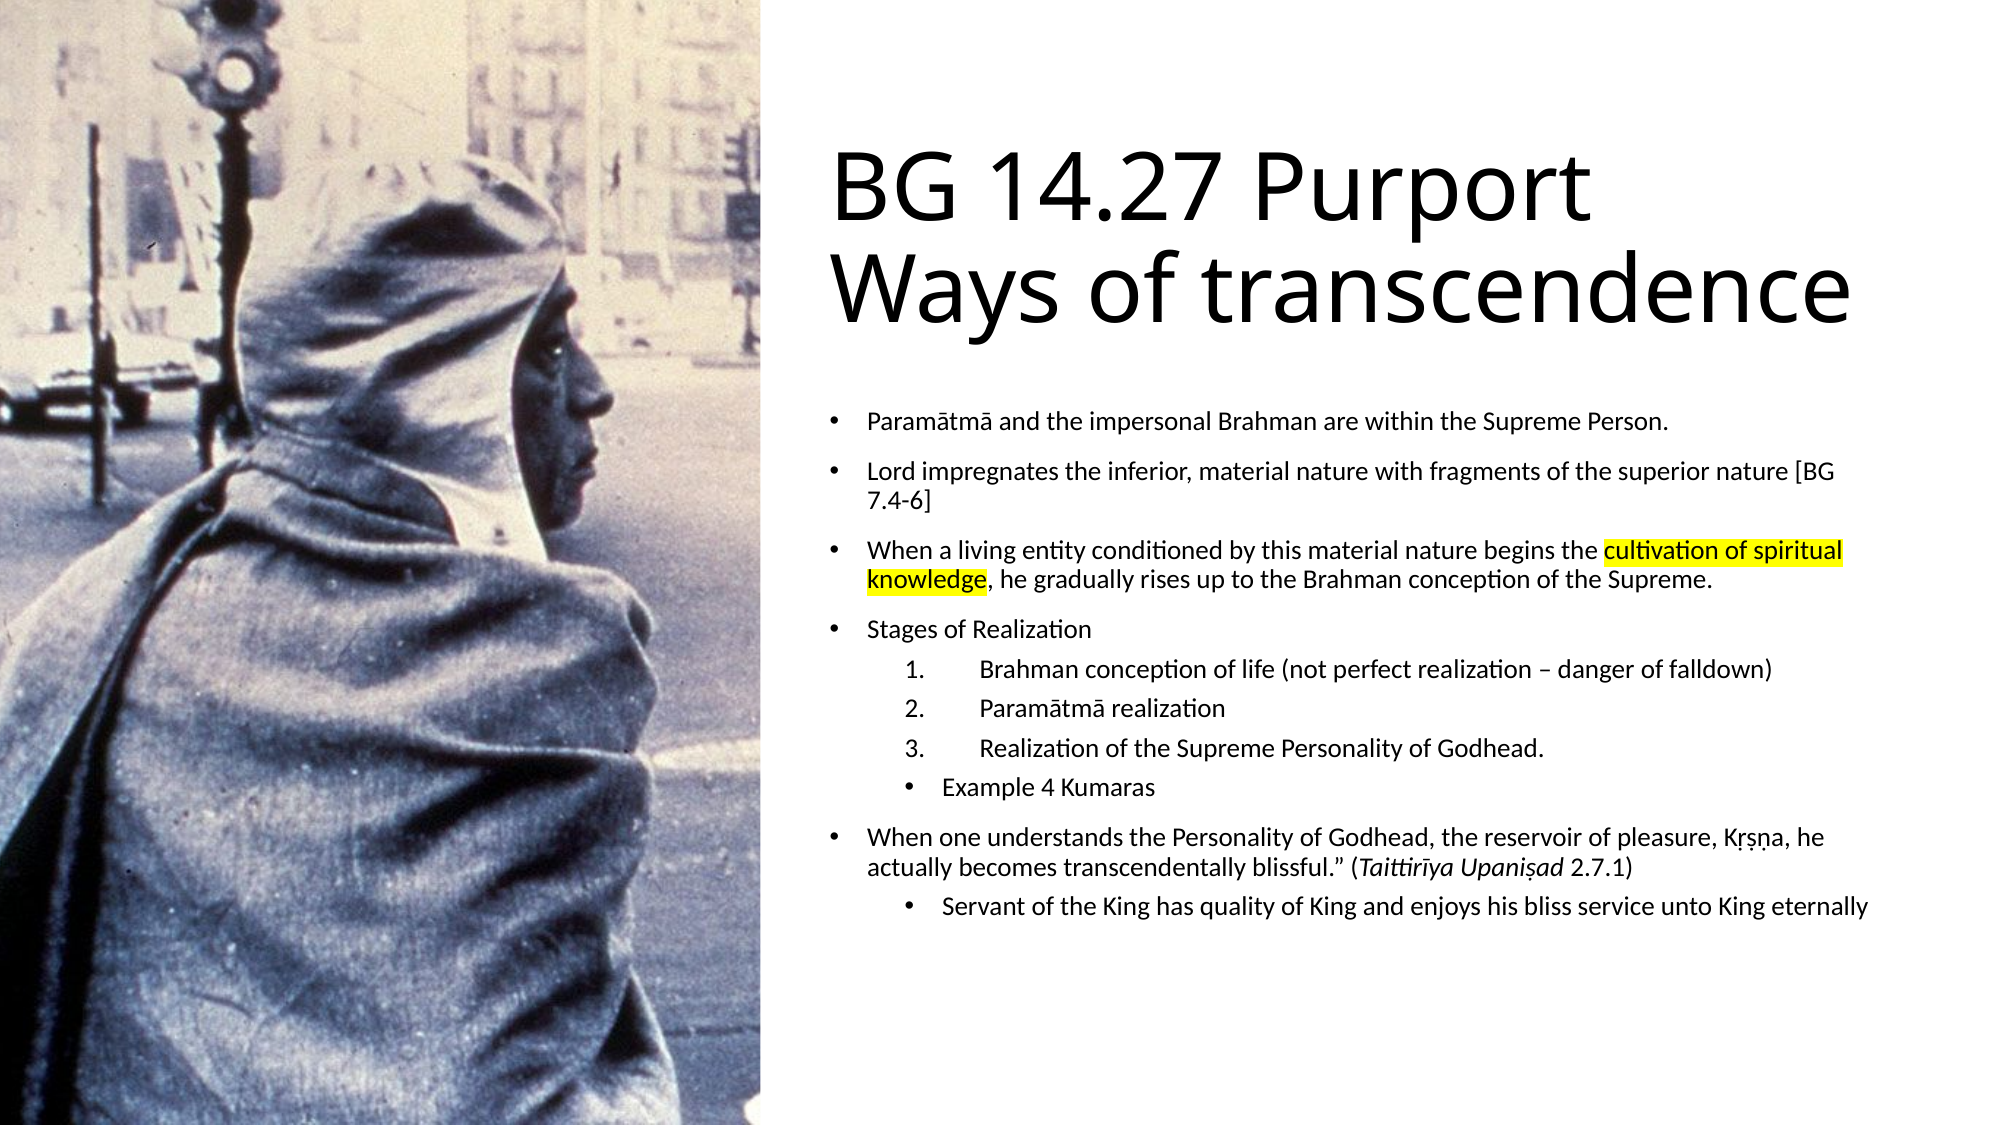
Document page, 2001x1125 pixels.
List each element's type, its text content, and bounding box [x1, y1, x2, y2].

title BG 14.27 Purport Ways of transcendence [814, 103, 1895, 379]
list Paramātmā and the impersonal Brahman are within the Supreme Person. Lord impregnates the inferior, material nature with fragments of the superior nature [BG 7.4-6] When a living entity conditioned by this material nature begins the cultivation of spiritual knowledge, he gradually rises up to the Brahman conception of the Supreme. Stages of Realization Brahman conception of life (not perfect realization – danger of falldown) Paramātmā realization Realization of the Supreme Personality of Godhead. Example 4 Kumaras When one understands the Personality of Godhead, the reservoir of pleasure, Kṛṣṇa, he actually becomes transcendentally blissful.” (Taittirīya Upaniṣad 2.7.1) Servant of the King has quality of King and enjoys his bliss service unto King eternally [814, 399, 1895, 1021]
picture [0, 0, 761, 1125]
